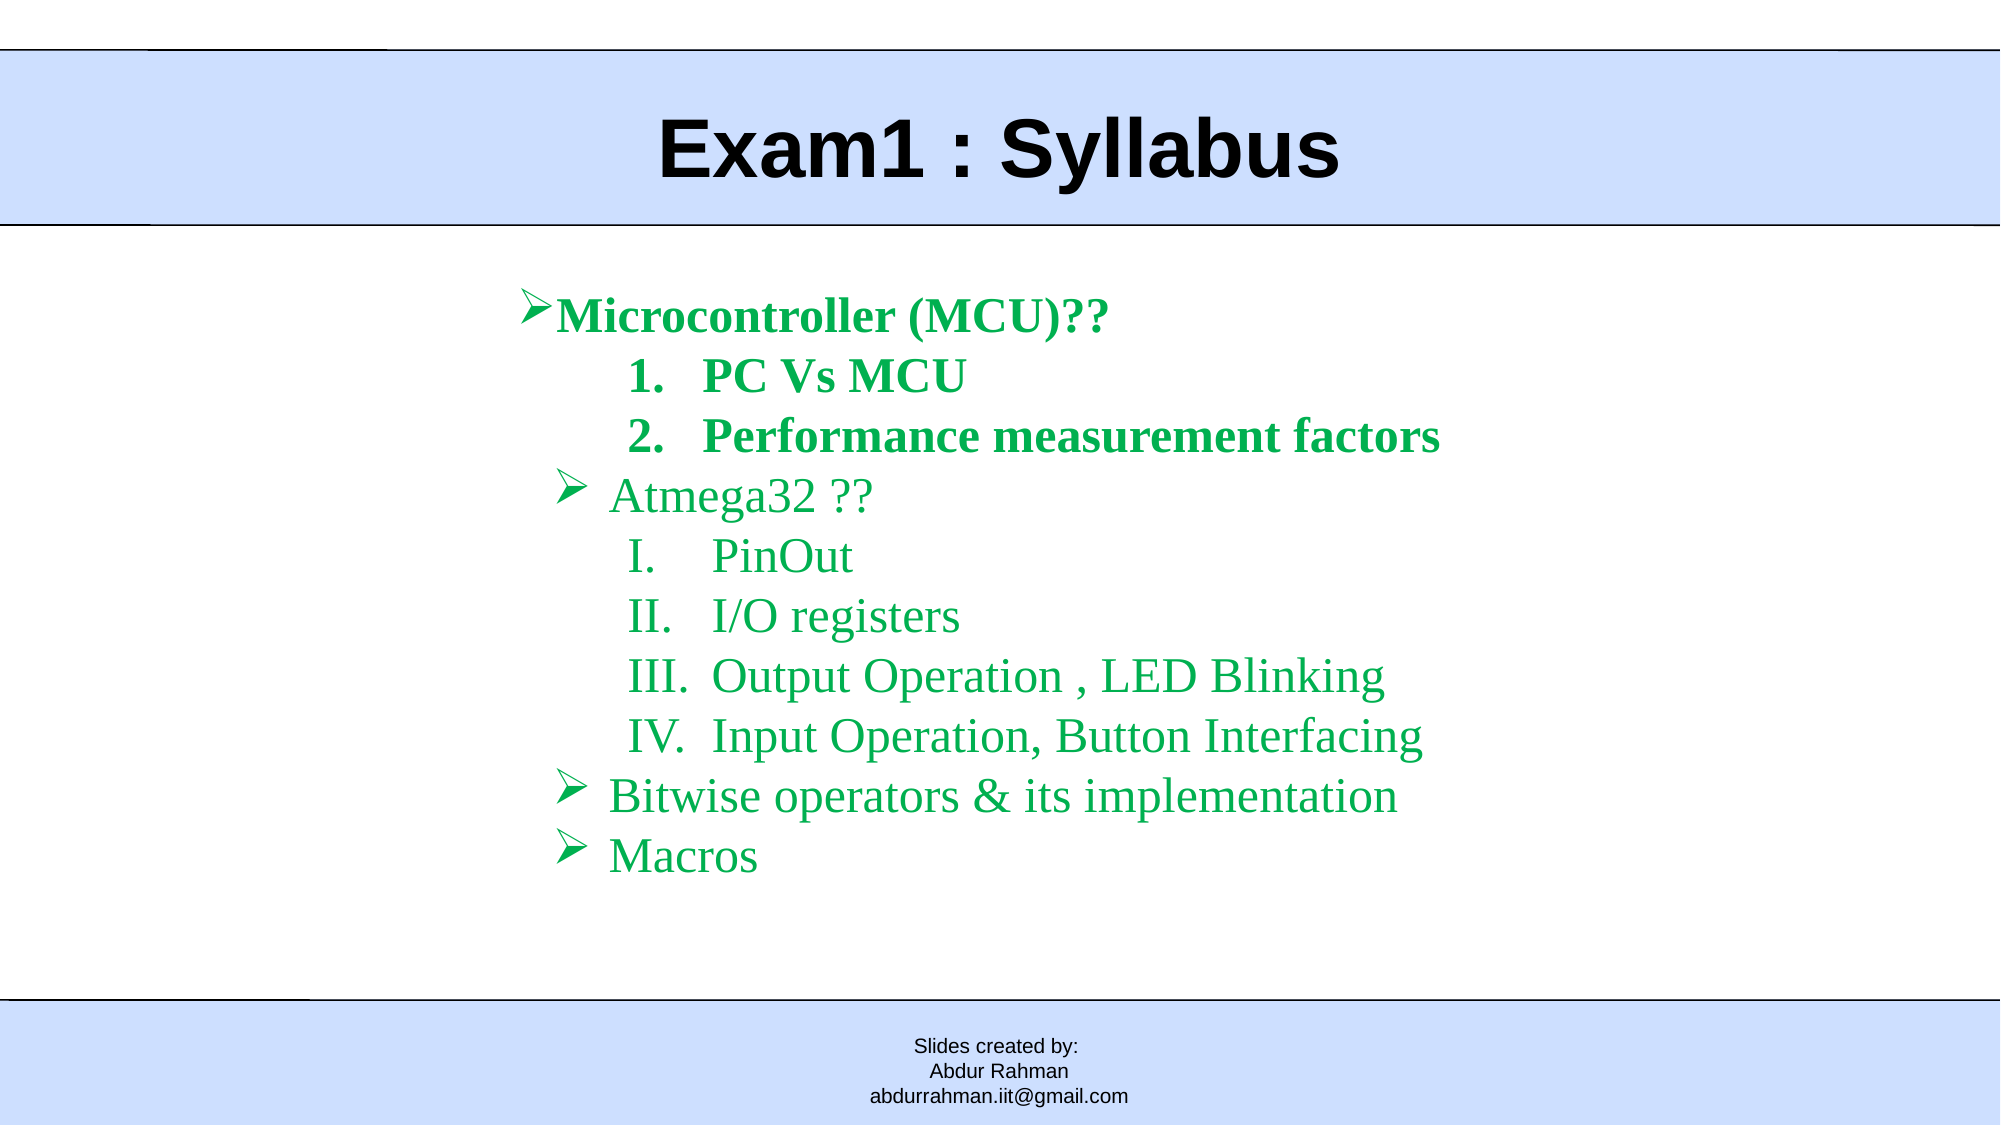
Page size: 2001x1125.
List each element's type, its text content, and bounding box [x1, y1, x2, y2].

title Exam1 : Syllabus [362, 50, 1638, 238]
footer Slides created by: Abdur Rahman abdurrahman.iit@gmail.com [683, 1025, 1316, 1125]
text_box Microcontroller (MCU)?? PC Vs MCU Performance measurement factors Atmega32 ?? PinOut I/O registers Output Operation , LED Blinking Input Operation, Button Interfacing Bitwise operators & its implementation Macros [462, 274, 1600, 940]
